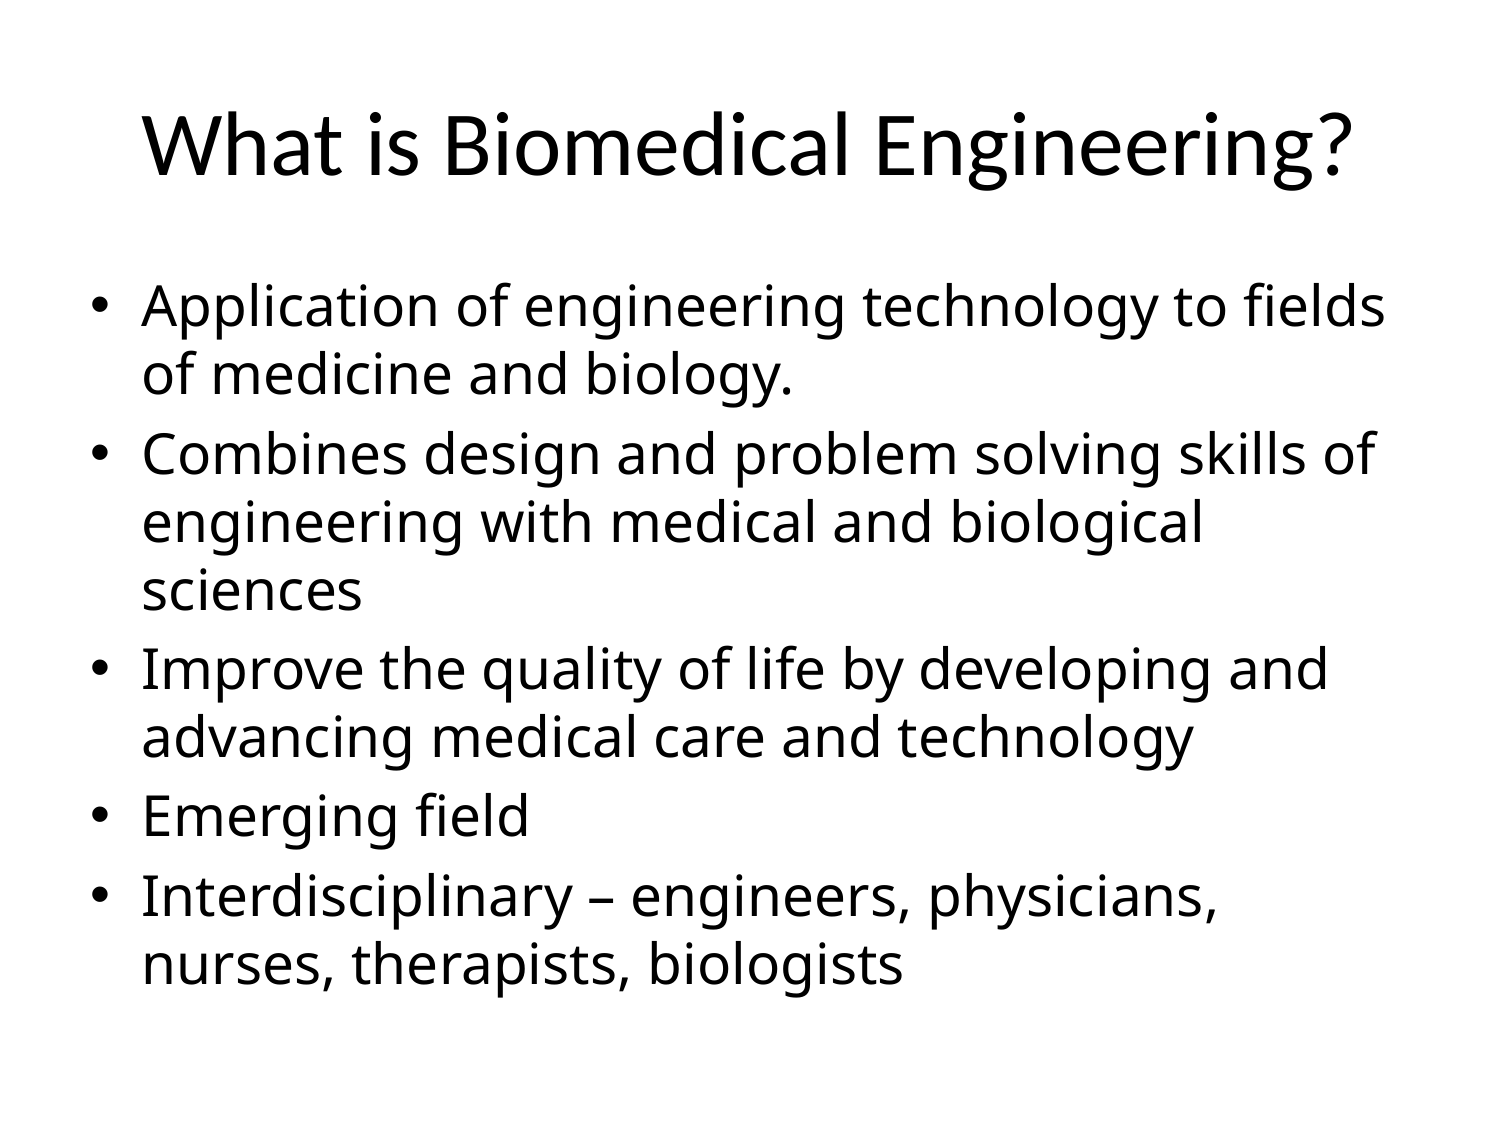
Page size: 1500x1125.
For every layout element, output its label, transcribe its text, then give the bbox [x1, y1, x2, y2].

list Application of engineering technology to fields of medicine and biology. Combines design and problem solving skills of engineering with medical and biological sciences Improve the quality of life by developing and advancing medical care and technology Emerging field Interdisciplinary – engineers, physicians, nurses, therapists, biologists [75, 262, 1425, 1005]
title What is Biomedical Engineering? [75, 45, 1425, 233]
